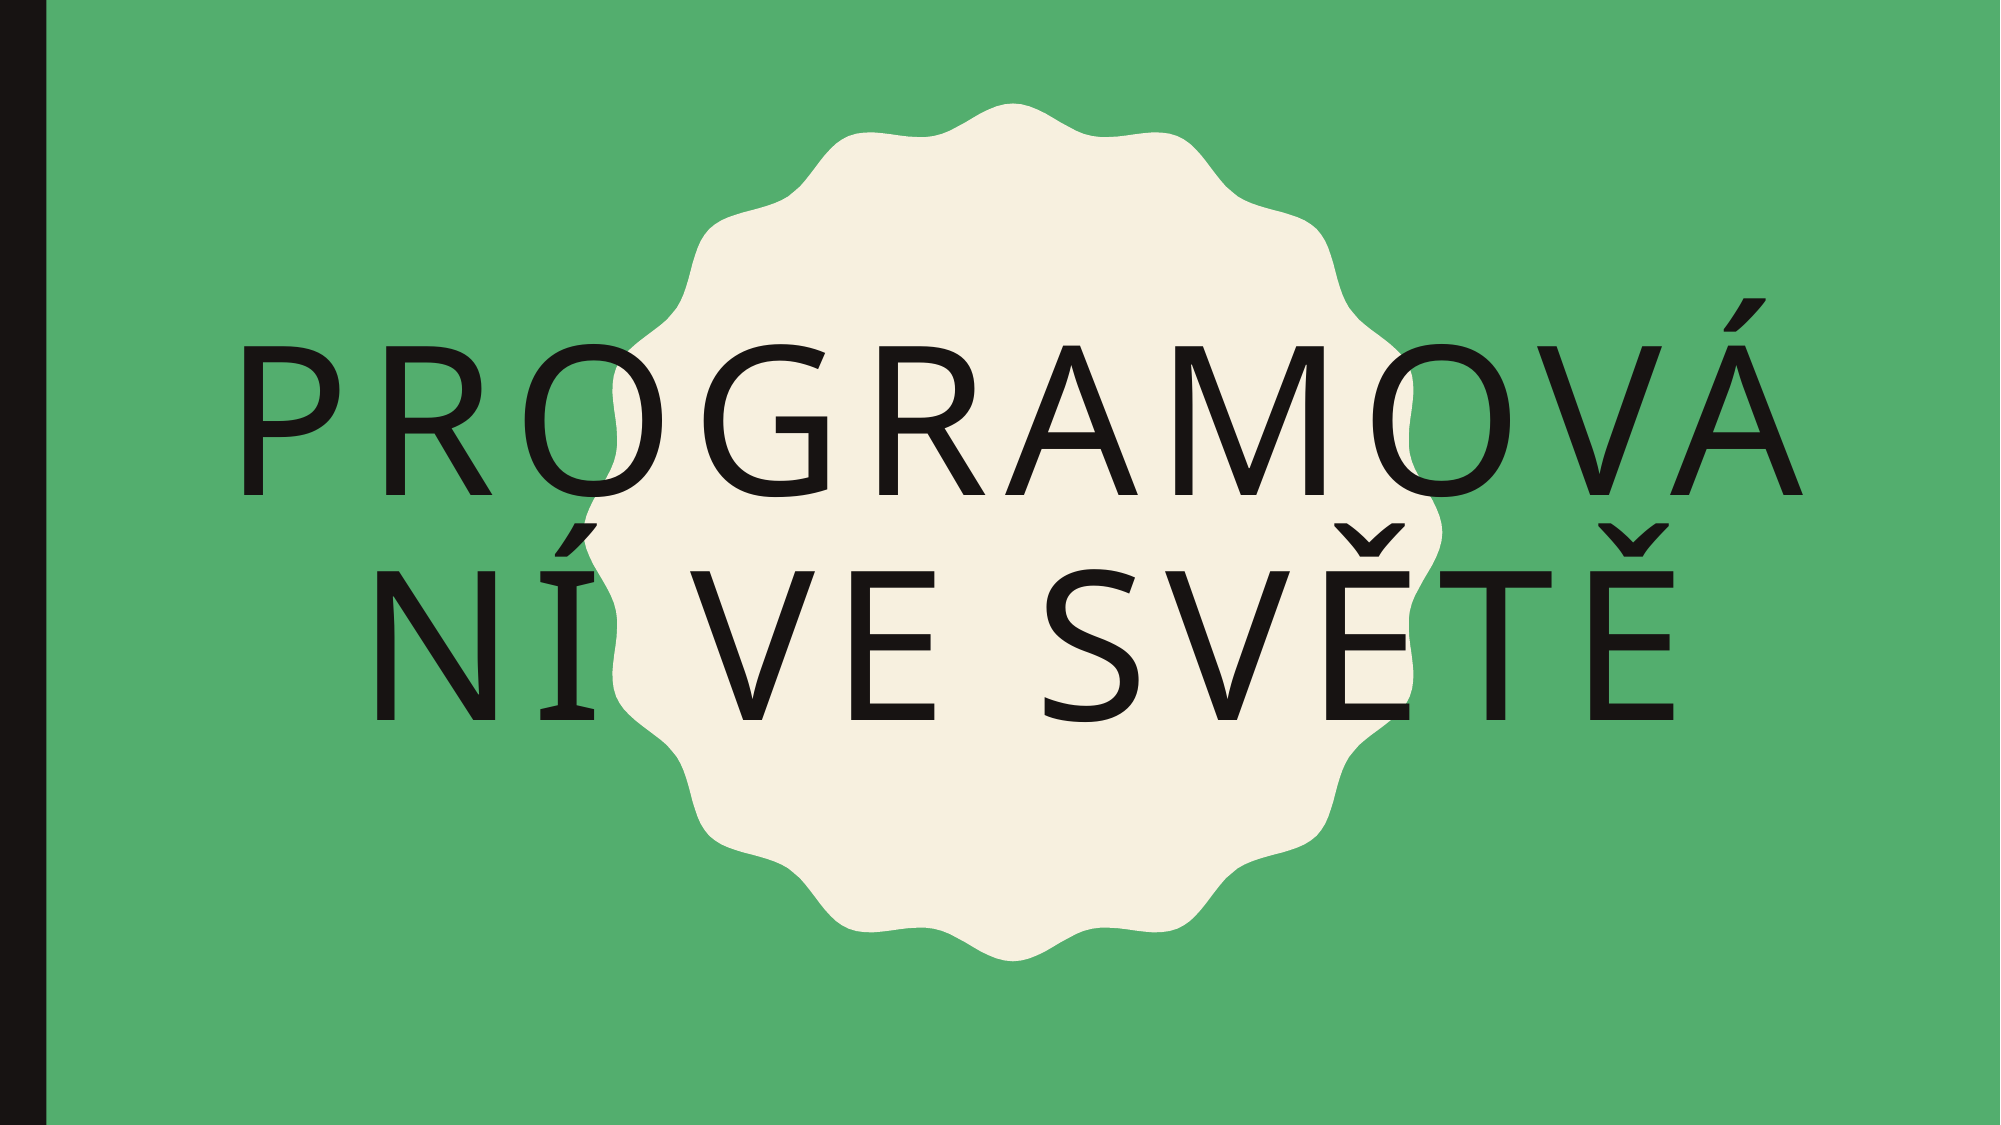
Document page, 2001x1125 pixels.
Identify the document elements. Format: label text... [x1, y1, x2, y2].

title Programování ve světě [176, 180, 1870, 902]
